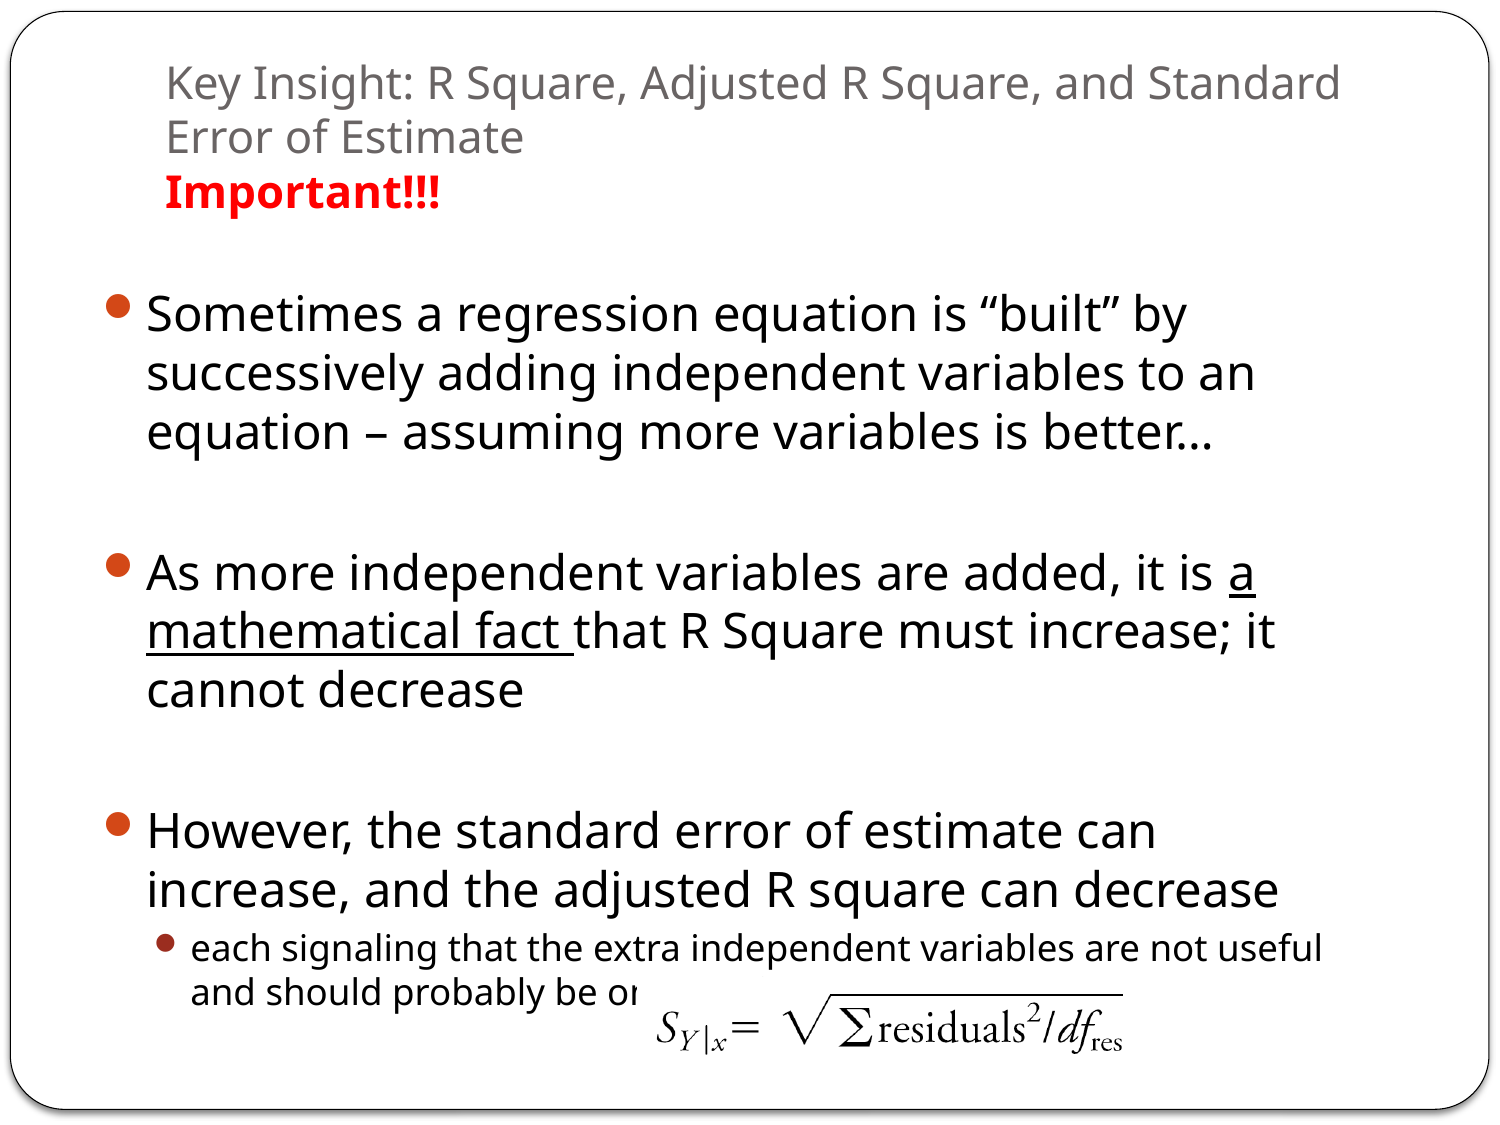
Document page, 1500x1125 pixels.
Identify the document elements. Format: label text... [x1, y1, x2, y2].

list Sometimes a regression equation is “built” by successively adding independent variables to an equation – assuming more variables is better… As more independent variables are added, it is a mathematical fact that R Square must increase; it cannot decrease However, the standard error of estimate can increase, and the adjusted R square can decrease each signaling that the extra independent variables are not useful and should probably be omitted from the equation [87, 275, 1363, 1025]
title Key Insight: R Square, Adjusted R Square, and Standard Error of Estimate Important!!! [150, 45, 1425, 233]
picture [637, 976, 1156, 1068]
